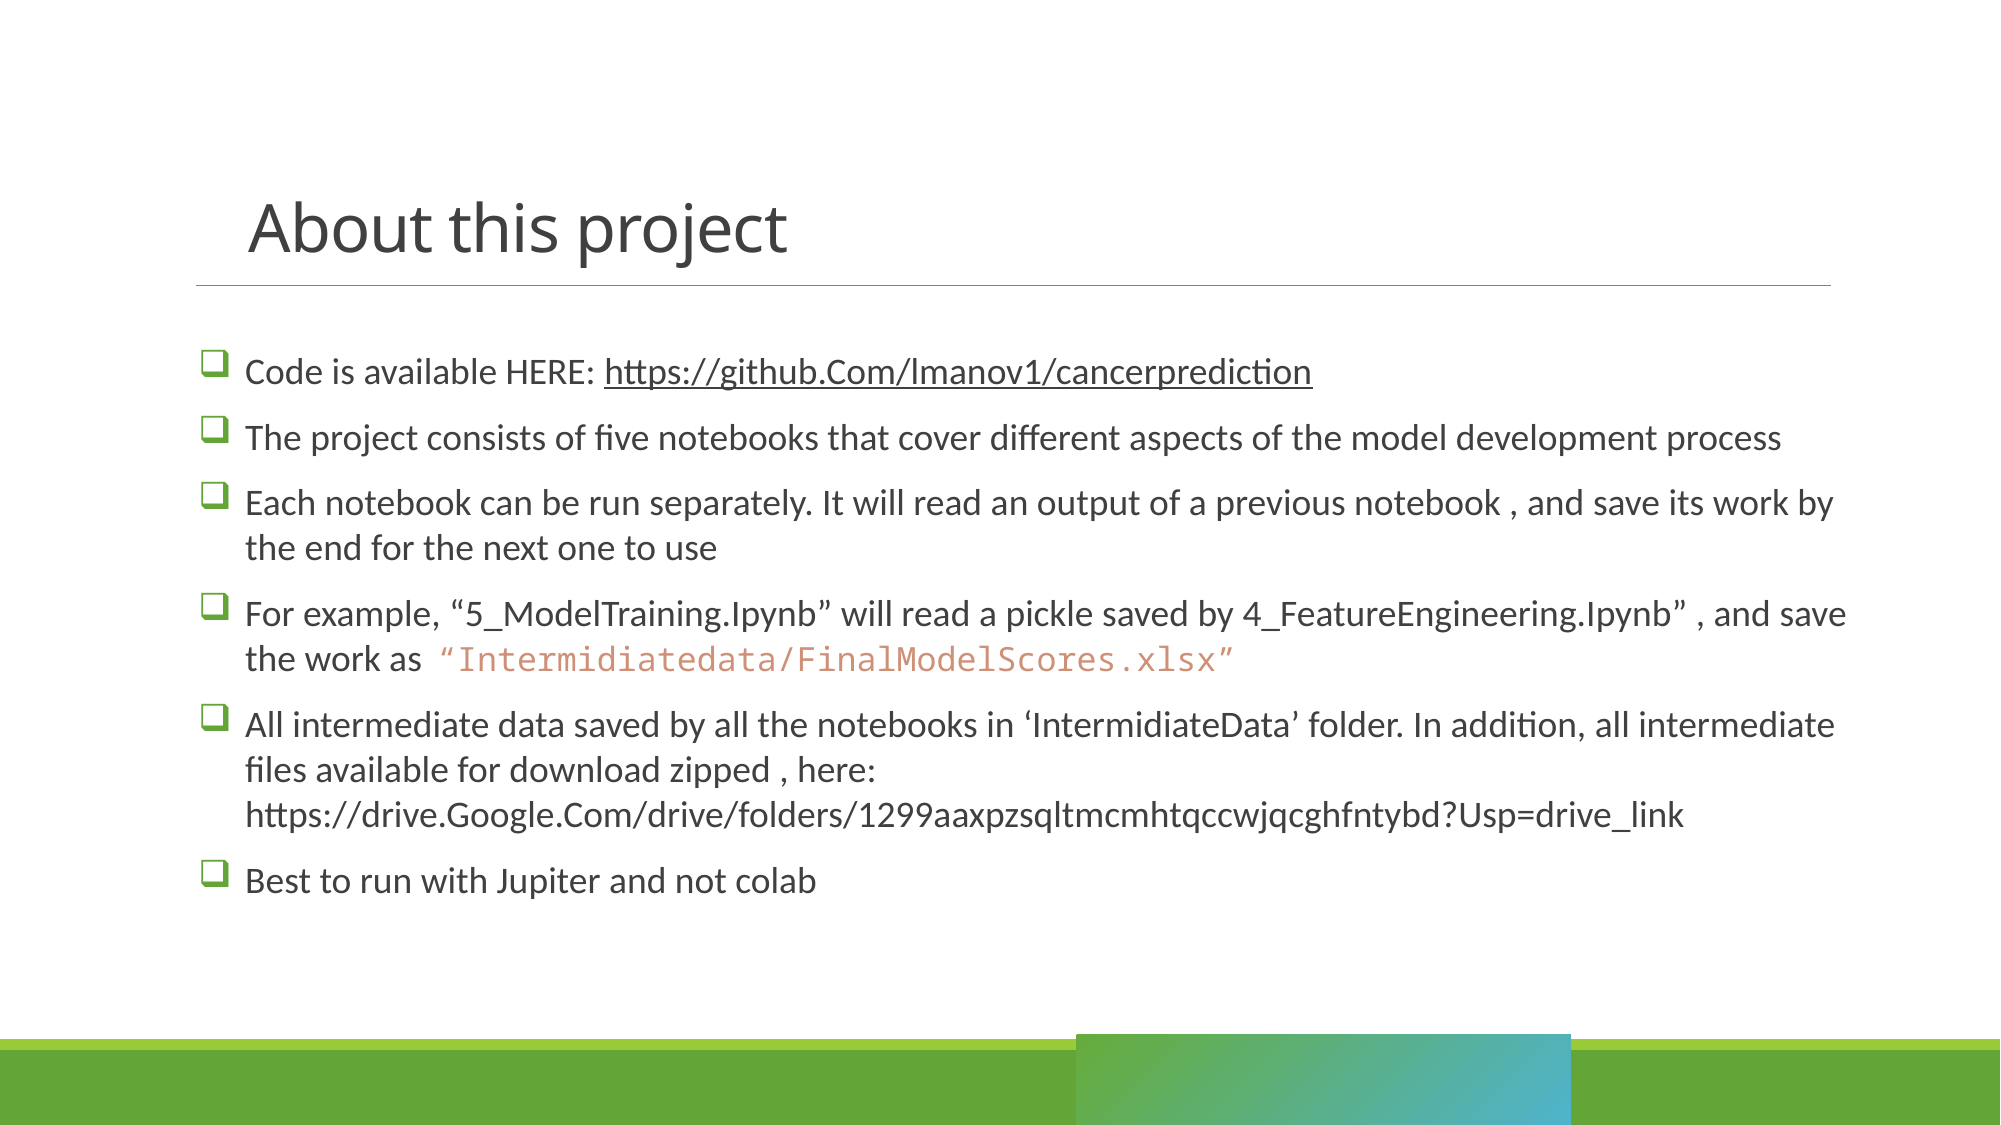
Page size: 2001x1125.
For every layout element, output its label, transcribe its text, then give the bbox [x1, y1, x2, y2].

title About this project [233, 75, 1871, 274]
list Code is available HERE: https://github.Com/lmanov1/cancerprediction The project consists of five notebooks that cover different aspects of the model development process Each notebook can be run separately. It will read an output of a previous notebook , and save its work by the end for the next one to use For example, “5_ModelTraining.Ipynb” will read a pickle saved by 4_FeatureEngineering.Ipynb” , and save the work as “Intermidiatedata/FinalModelScores.xlsx” All intermediate data saved by all the notebooks in ‘IntermidiateData’ folder. In addition, all intermediate files available for download zipped , here: https://drive.Google.Com/drive/folders/1299aaxpzsqltmcmhtqccwjqcghfntybd?Usp=drive_link Best to run with Jupiter and not colab [198, 339, 1870, 966]
